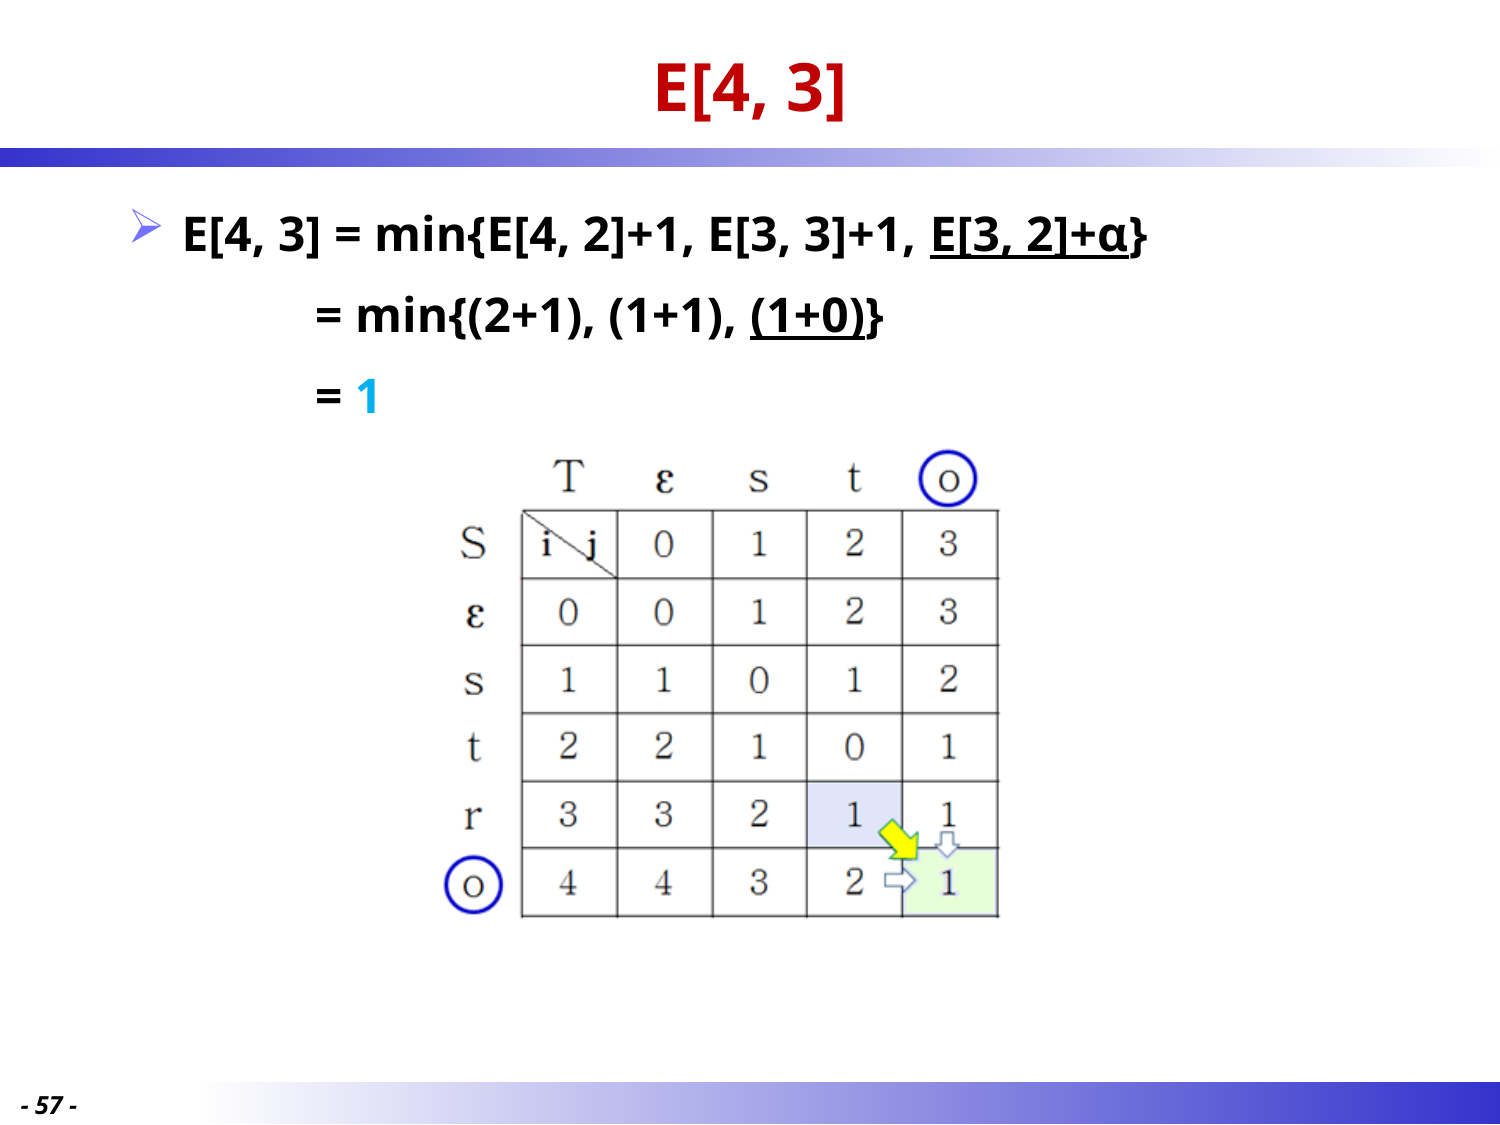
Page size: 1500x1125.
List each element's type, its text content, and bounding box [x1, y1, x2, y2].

list E[4, 3] = min{E[4, 2]+1, E[3, 3]+1, E[3, 2]+α} = min{(2+1), (1+1), (1+0)} = 1 [112, 184, 1388, 1082]
picture [430, 446, 1024, 941]
title E[4, 3] [112, 7, 1388, 163]
slide_number - 57 - [5, 1082, 113, 1118]
